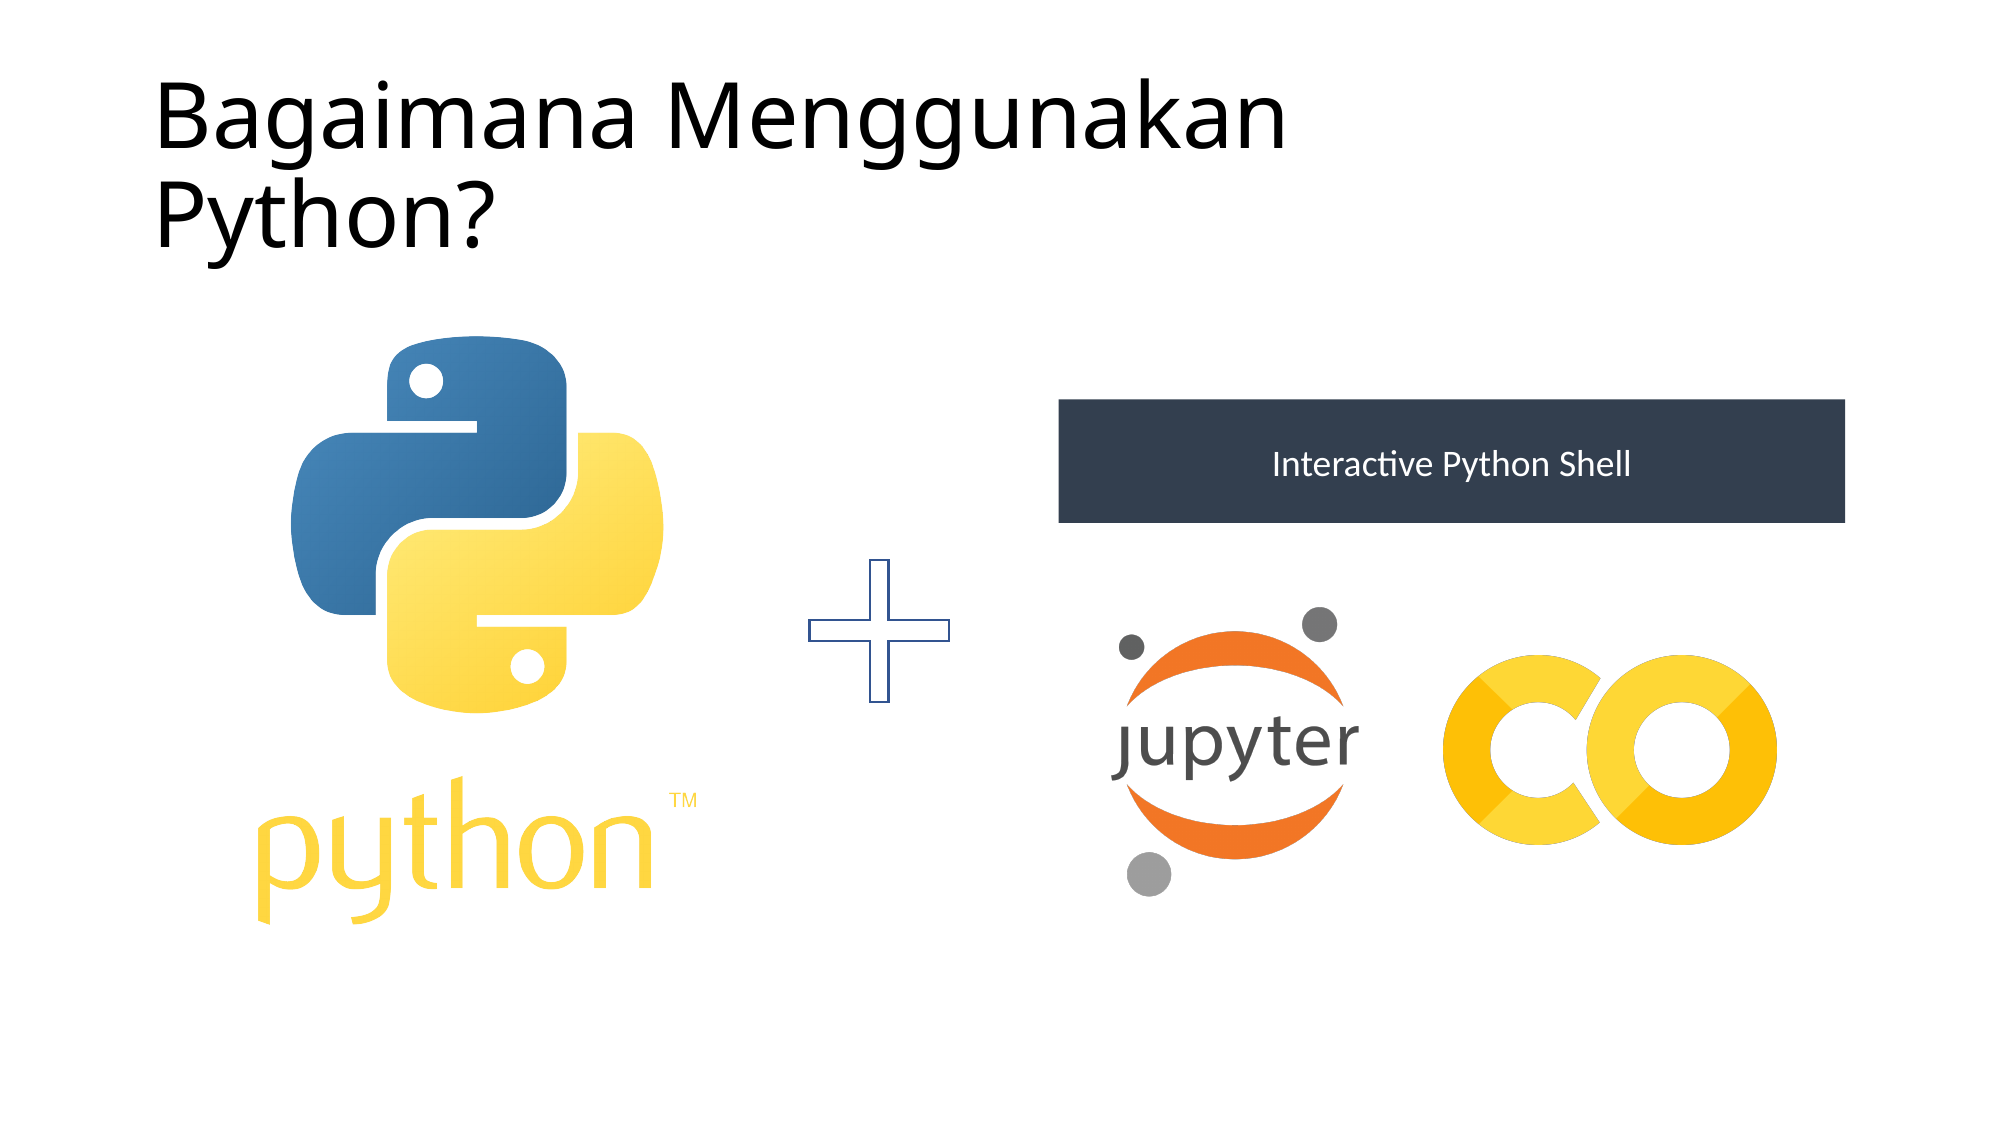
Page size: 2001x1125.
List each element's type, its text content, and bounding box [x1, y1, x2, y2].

text_box Interactive Python Shell [1058, 398, 1846, 524]
picture [258, 336, 696, 925]
picture [1108, 602, 1363, 898]
title Bagaimana Menggunakan Python? [137, 59, 1863, 278]
text_box [808, 559, 950, 703]
picture [1443, 655, 1777, 845]
